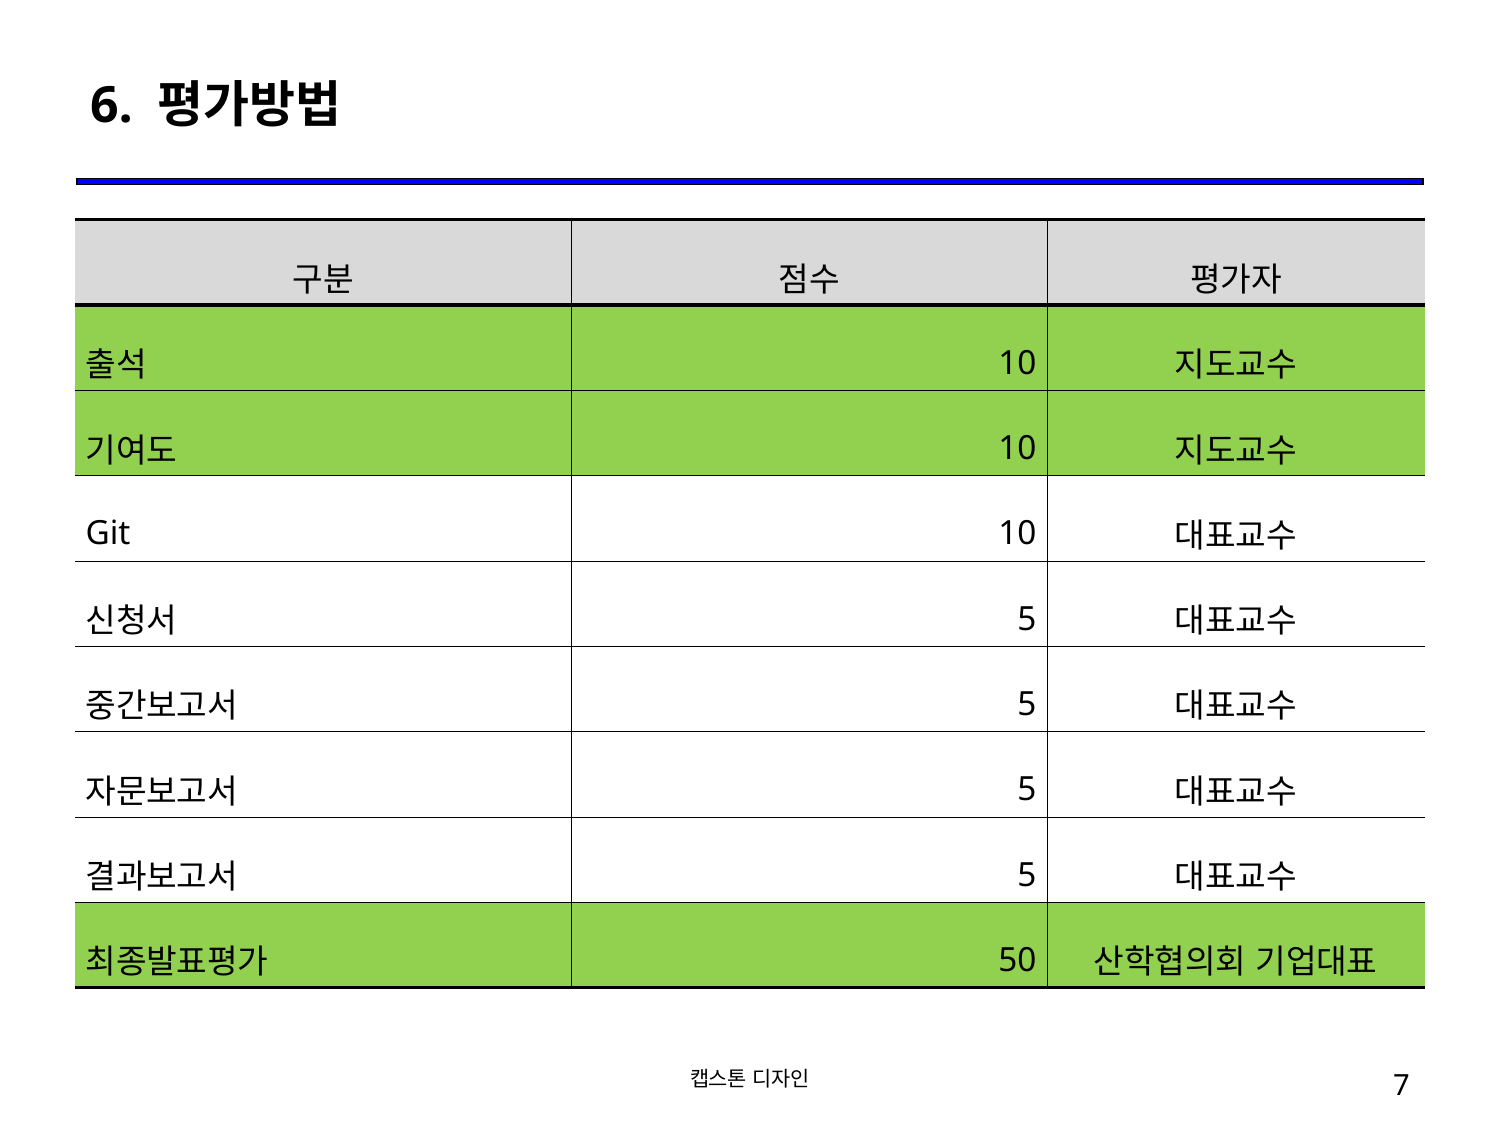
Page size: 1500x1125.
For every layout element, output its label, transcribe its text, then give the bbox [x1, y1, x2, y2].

table_cell 10 [572, 391, 1047, 475]
table_cell 대표교수 [1048, 818, 1425, 902]
table_cell 5 [572, 562, 1047, 646]
table_cell 대표교수 [1048, 562, 1425, 646]
table_cell 신청서 [75, 562, 571, 646]
table_cell 50 [572, 903, 1047, 986]
table_cell 10 [572, 476, 1047, 561]
table_header 평가자 [1048, 221, 1425, 303]
table_cell 출석 [75, 307, 571, 390]
table_cell Git [75, 476, 571, 561]
table_cell 최종발표평가 [75, 903, 571, 986]
table_cell 5 [572, 647, 1047, 731]
table_cell 5 [572, 818, 1047, 902]
table_cell 자문보고서 [75, 732, 571, 817]
table_cell 5 [572, 732, 1047, 817]
table_cell 결과보고서 [75, 818, 571, 902]
table_cell 중간보고서 [75, 647, 571, 731]
table_cell 10 [572, 307, 1047, 390]
slide_number 7 [1074, 1058, 1426, 1103]
footer 캡스톤 디자인 [512, 1058, 988, 1103]
table_cell 대표교수 [1048, 476, 1425, 561]
table_header 구분 [75, 221, 571, 303]
table_cell 기여도 [75, 391, 571, 475]
title 6. 평가방법 [75, 45, 1425, 161]
table_header 점수 [572, 221, 1047, 303]
table_cell 산학협의회 기업대표 [1048, 903, 1425, 986]
table_cell 대표교수 [1048, 647, 1425, 731]
table_cell 지도교수 [1048, 391, 1425, 475]
table_cell 대표교수 [1048, 732, 1425, 817]
table_cell 지도교수 [1048, 307, 1425, 390]
